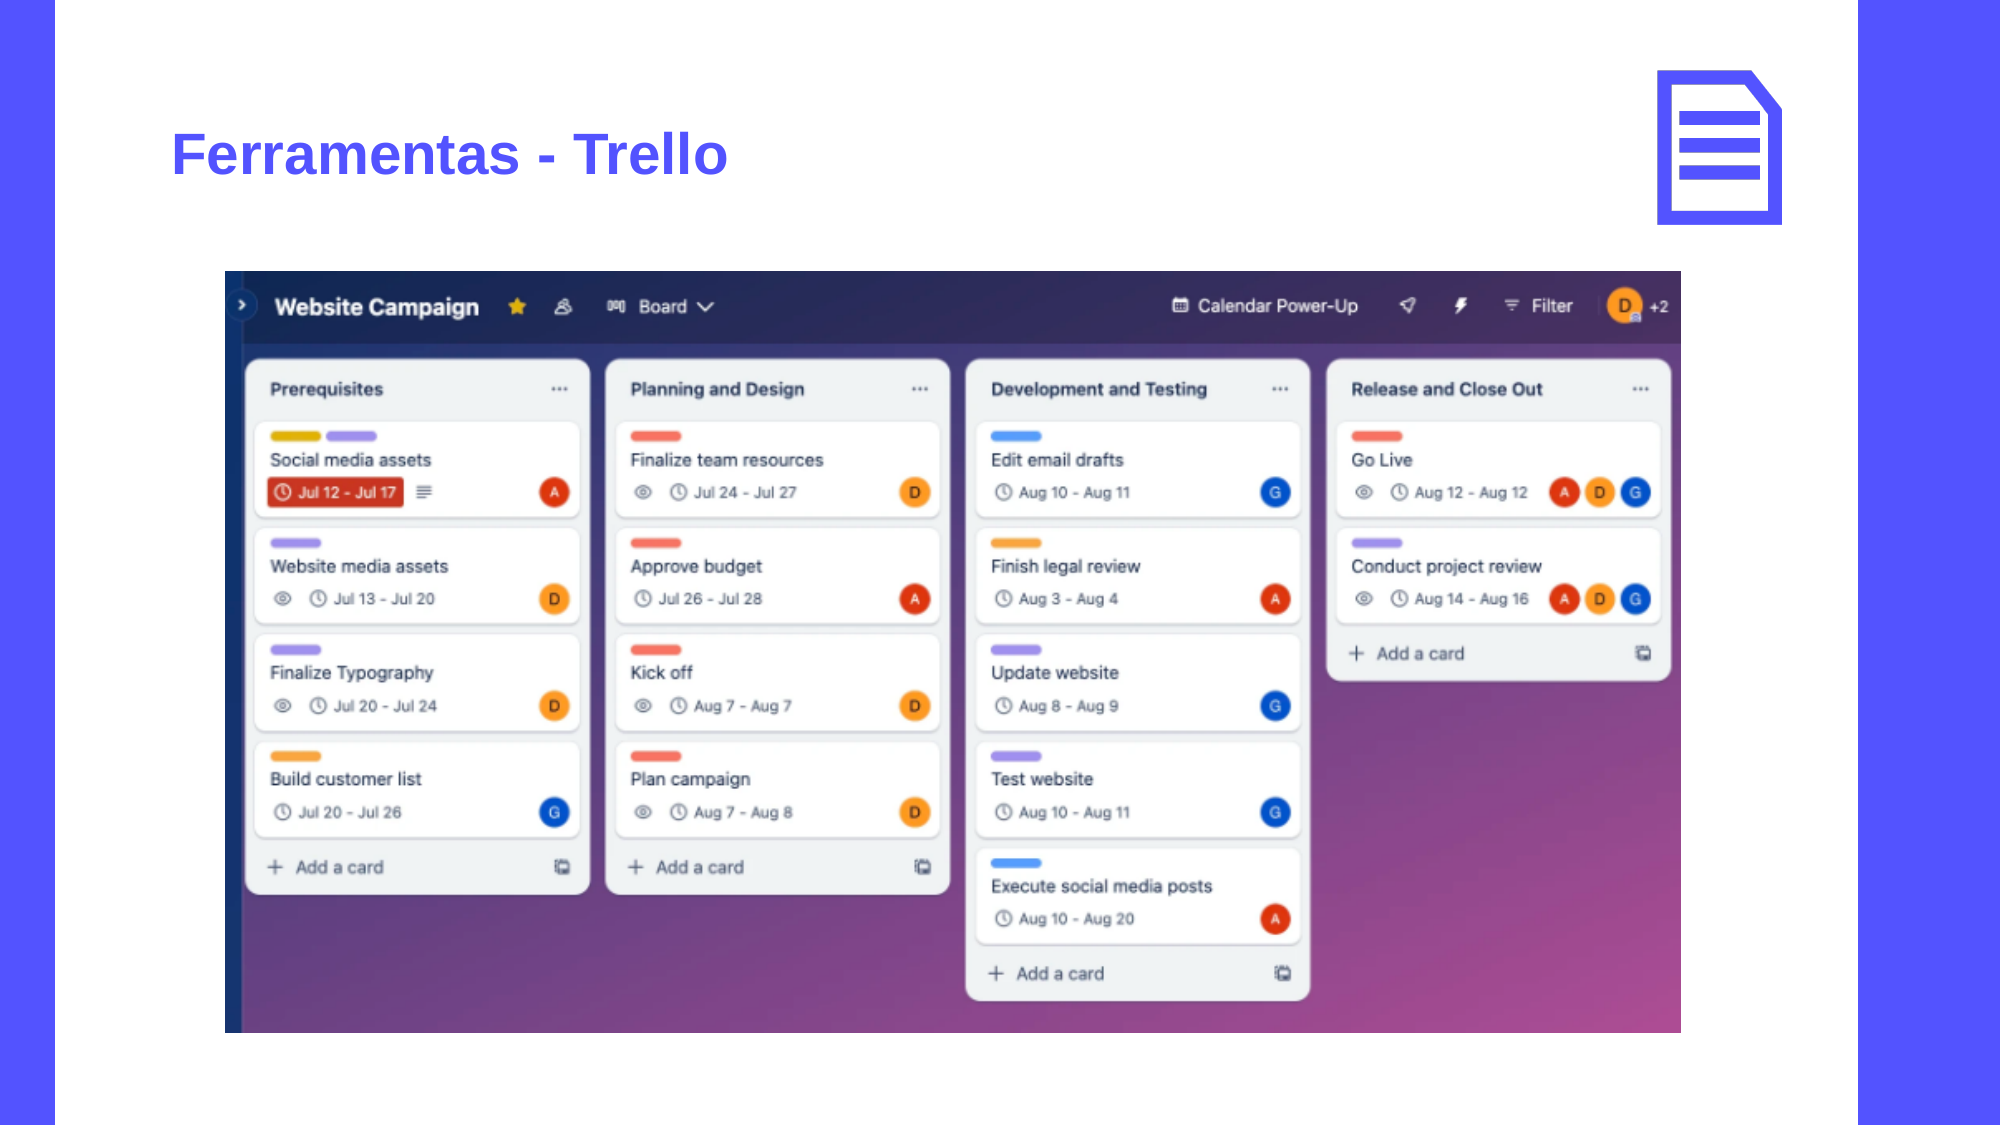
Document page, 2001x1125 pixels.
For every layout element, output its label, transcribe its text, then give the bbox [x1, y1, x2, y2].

text_box [0, 0, 55, 1125]
picture [1655, 69, 1783, 225]
text_box [1858, 0, 2000, 1125]
text_box Ferramentas - Trello [156, 117, 1200, 202]
picture [225, 271, 1681, 1033]
